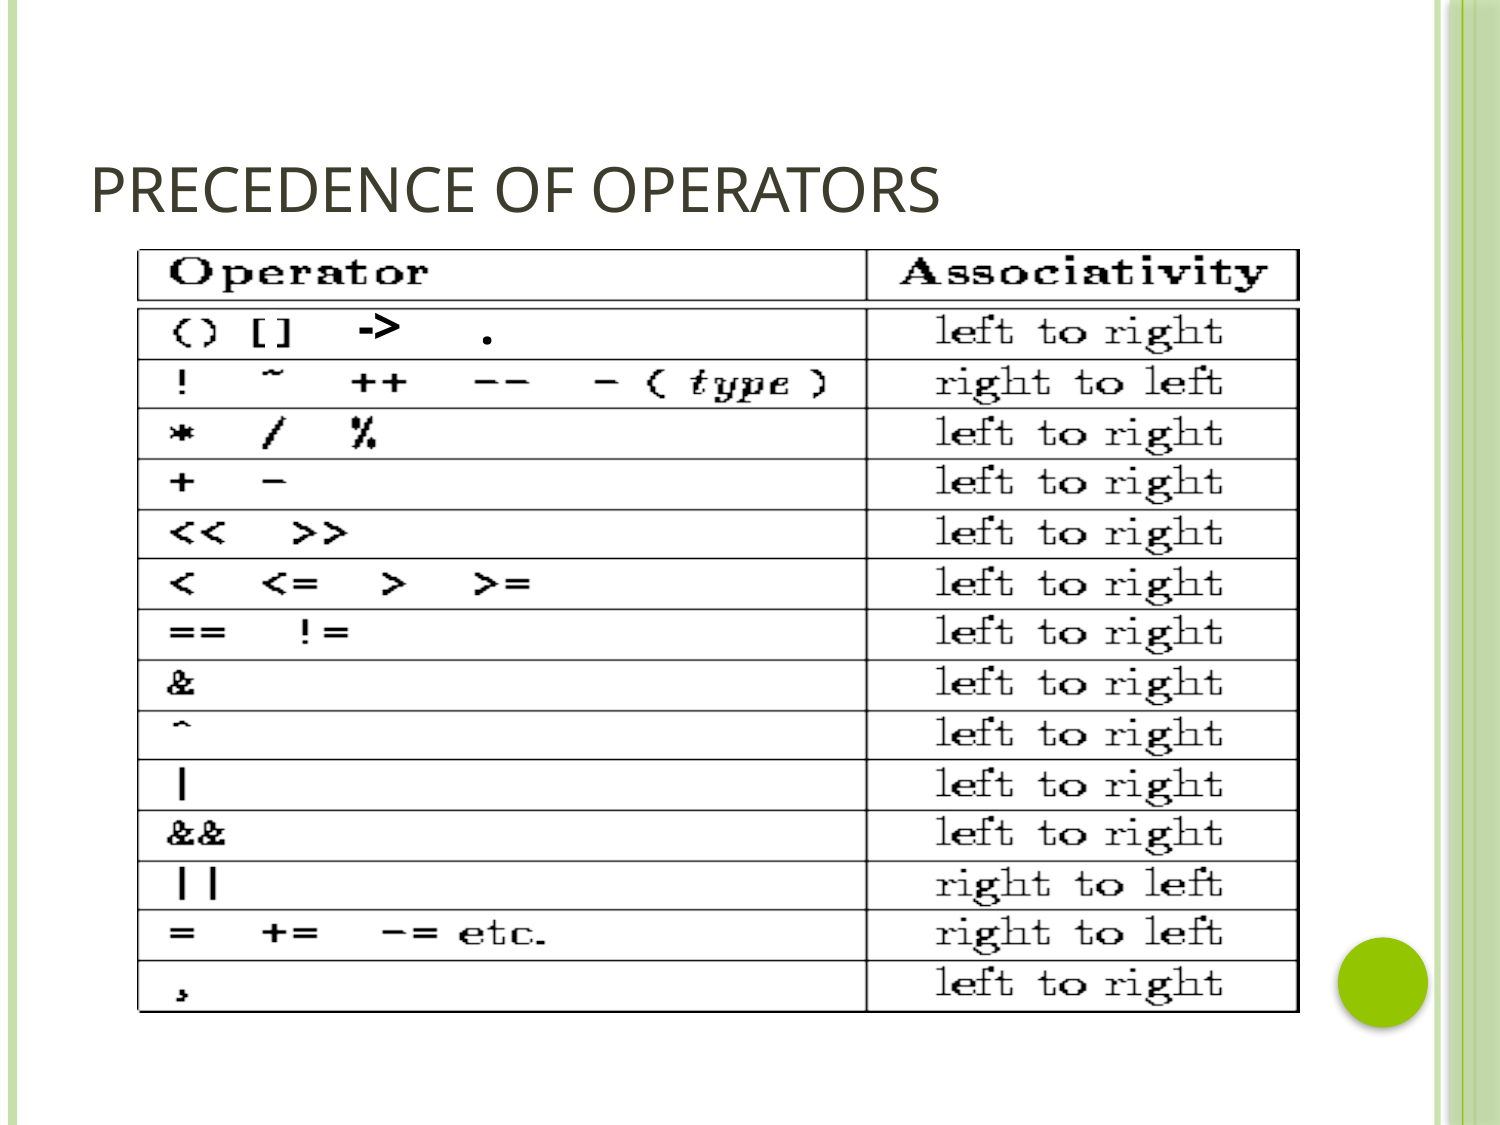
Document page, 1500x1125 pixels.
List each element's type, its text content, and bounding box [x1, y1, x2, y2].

title Precedence of Operators [75, 45, 1300, 233]
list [136, 249, 1301, 1013]
